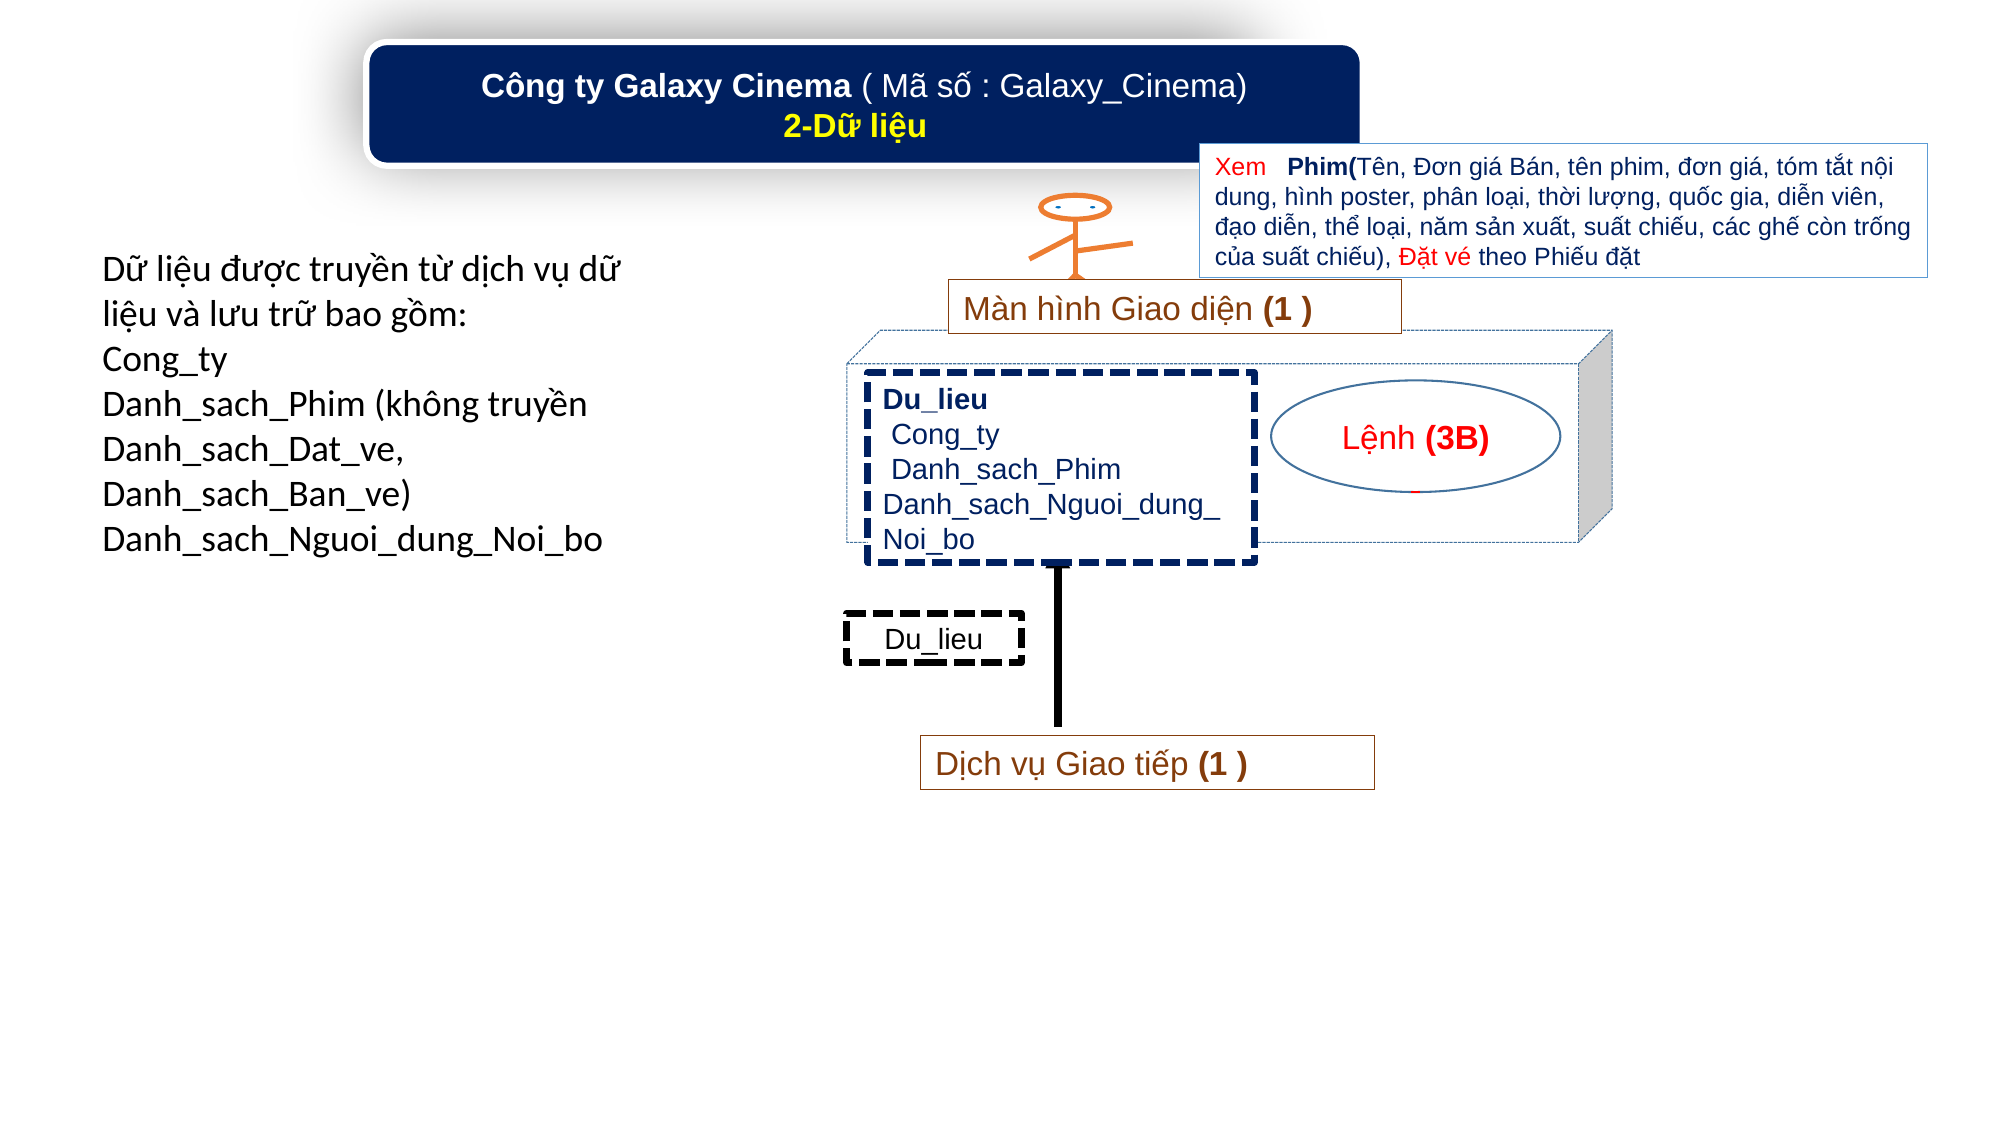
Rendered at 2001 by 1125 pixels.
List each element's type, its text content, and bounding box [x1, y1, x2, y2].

text_box Du_lieu [846, 613, 1022, 663]
text_box Xem Phim(Tên, Đơn giá Bán, tên phim, đơn giá, tóm tắt nội dung, hình poster, phân loại, thời lượng, quốc gia, diễn viên, đạo diễn, thể loại, năm sản xuất, suất chiếu, các ghế còn trống của suất chiếu), Đặt vé theo Phiếu đặt [1199, 143, 1928, 278]
text_box Công ty Galaxy Cinema ( Mã số : Galaxy_Cinema) 2-Dữ liệu [365, 40, 1364, 167]
text_box [845, 329, 1614, 544]
text_box Dữ liệu được truyền từ dịch vụ dữ liệu và lưu trữ bao gồm: Cong_ty Danh_sach_Phim (không truyền Danh_sach_Dat_ve, Danh_sach_Ban_ve) Danh_sach_Nguoi_dung_Noi_bo [87, 236, 655, 612]
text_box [1029, 195, 1133, 299]
text_box Màn hình Giao diện (1 ) [948, 279, 1402, 334]
text_box Dịch vụ Giao tiếp (1 ) [920, 735, 1375, 790]
text_box Du_lieu Cong_ty Danh_sach_Phim Danh_sach_Nguoi_dung_Noi_bo [867, 372, 1255, 563]
text_box Lệnh (3B) [1270, 379, 1562, 494]
